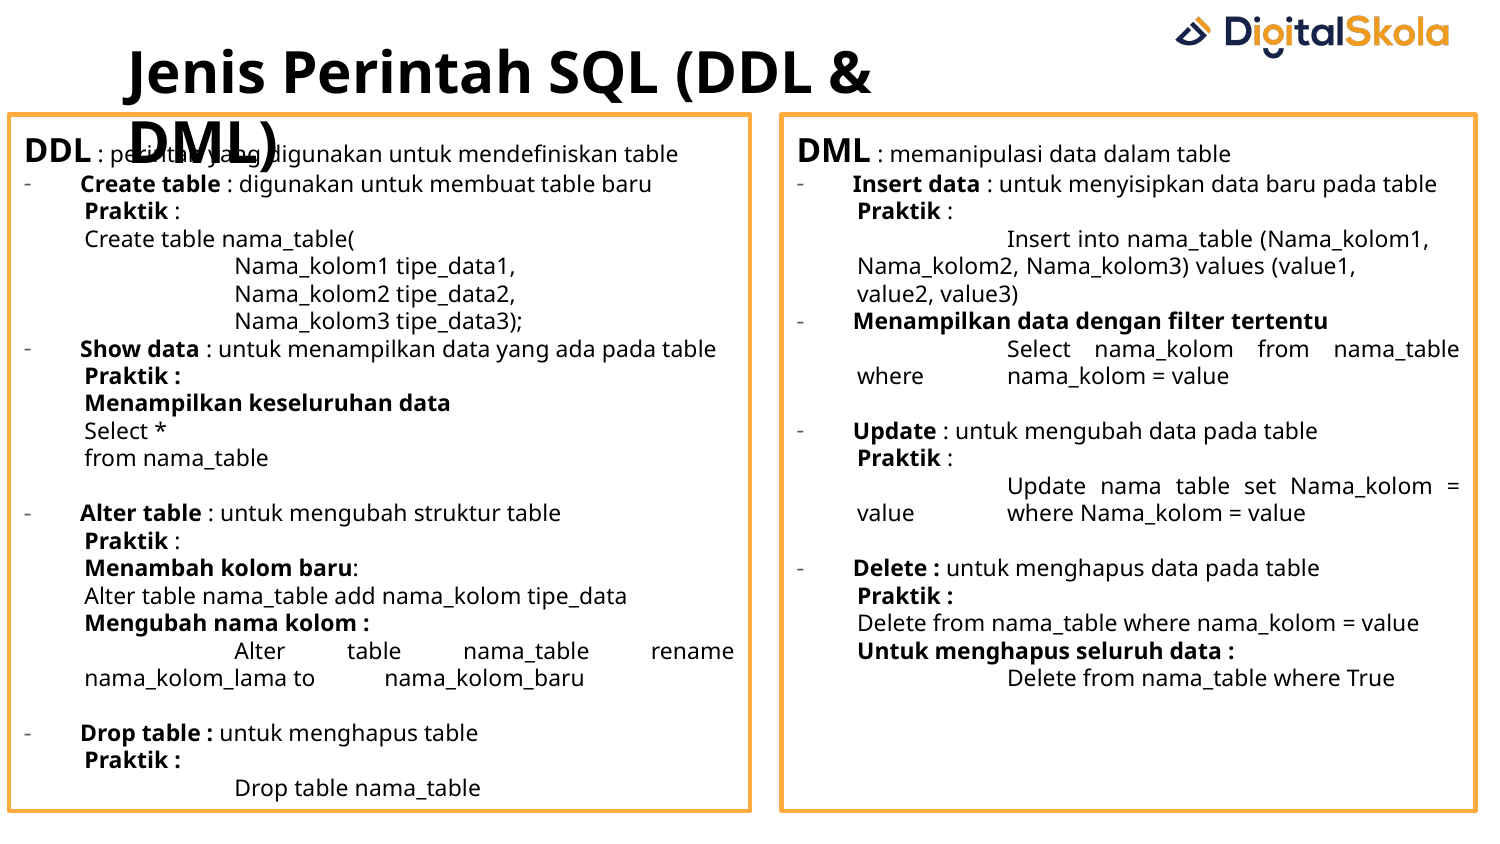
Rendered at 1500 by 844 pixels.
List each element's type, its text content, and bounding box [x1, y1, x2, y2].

list DDL : perintah yang digunakan untuk mendefiniskan table Create table : digunakan untuk membuat table baru Praktik : Create table nama_table( Nama_kolom1 tipe_data1, Nama_kolom2 tipe_data2, Nama_kolom3 tipe_data3); Show data : untuk menampilkan data yang ada pada table Praktik : Menampilkan keseluruhan data Select * from nama_table Alter table : untuk mengubah struktur table Praktik : Menambah kolom baru: Alter table nama_table add nama_kolom tipe_data Mengubah nama kolom : Alter table nama_table rename nama_kolom_lama to nama_kolom_baru Drop table : untuk menghapus table Praktik : Drop table nama_table [8, 114, 750, 811]
title Jenis Perintah SQL (DDL & DML) [112, 20, 981, 115]
picture [1143, 0, 1480, 73]
text_box DML : memanipulasi data dalam table Insert data : untuk menyisipkan data baru pada table Praktik : Insert into nama_table (Nama_kolom1, Nama_kolom2, Nama_kolom3) values (value1, value2, value3) Menampilkan data dengan filter tertentu Select nama_kolom from nama_table where nama_kolom = value Update : untuk mengubah data pada table Praktik : Update nama table set Nama_kolom = value where Nama_kolom = value Delete : untuk menghapus data pada table Praktik : Delete from nama_table where nama_kolom = value Untuk menghapus seluruh data : Delete from nama_table where True [781, 114, 1476, 811]
